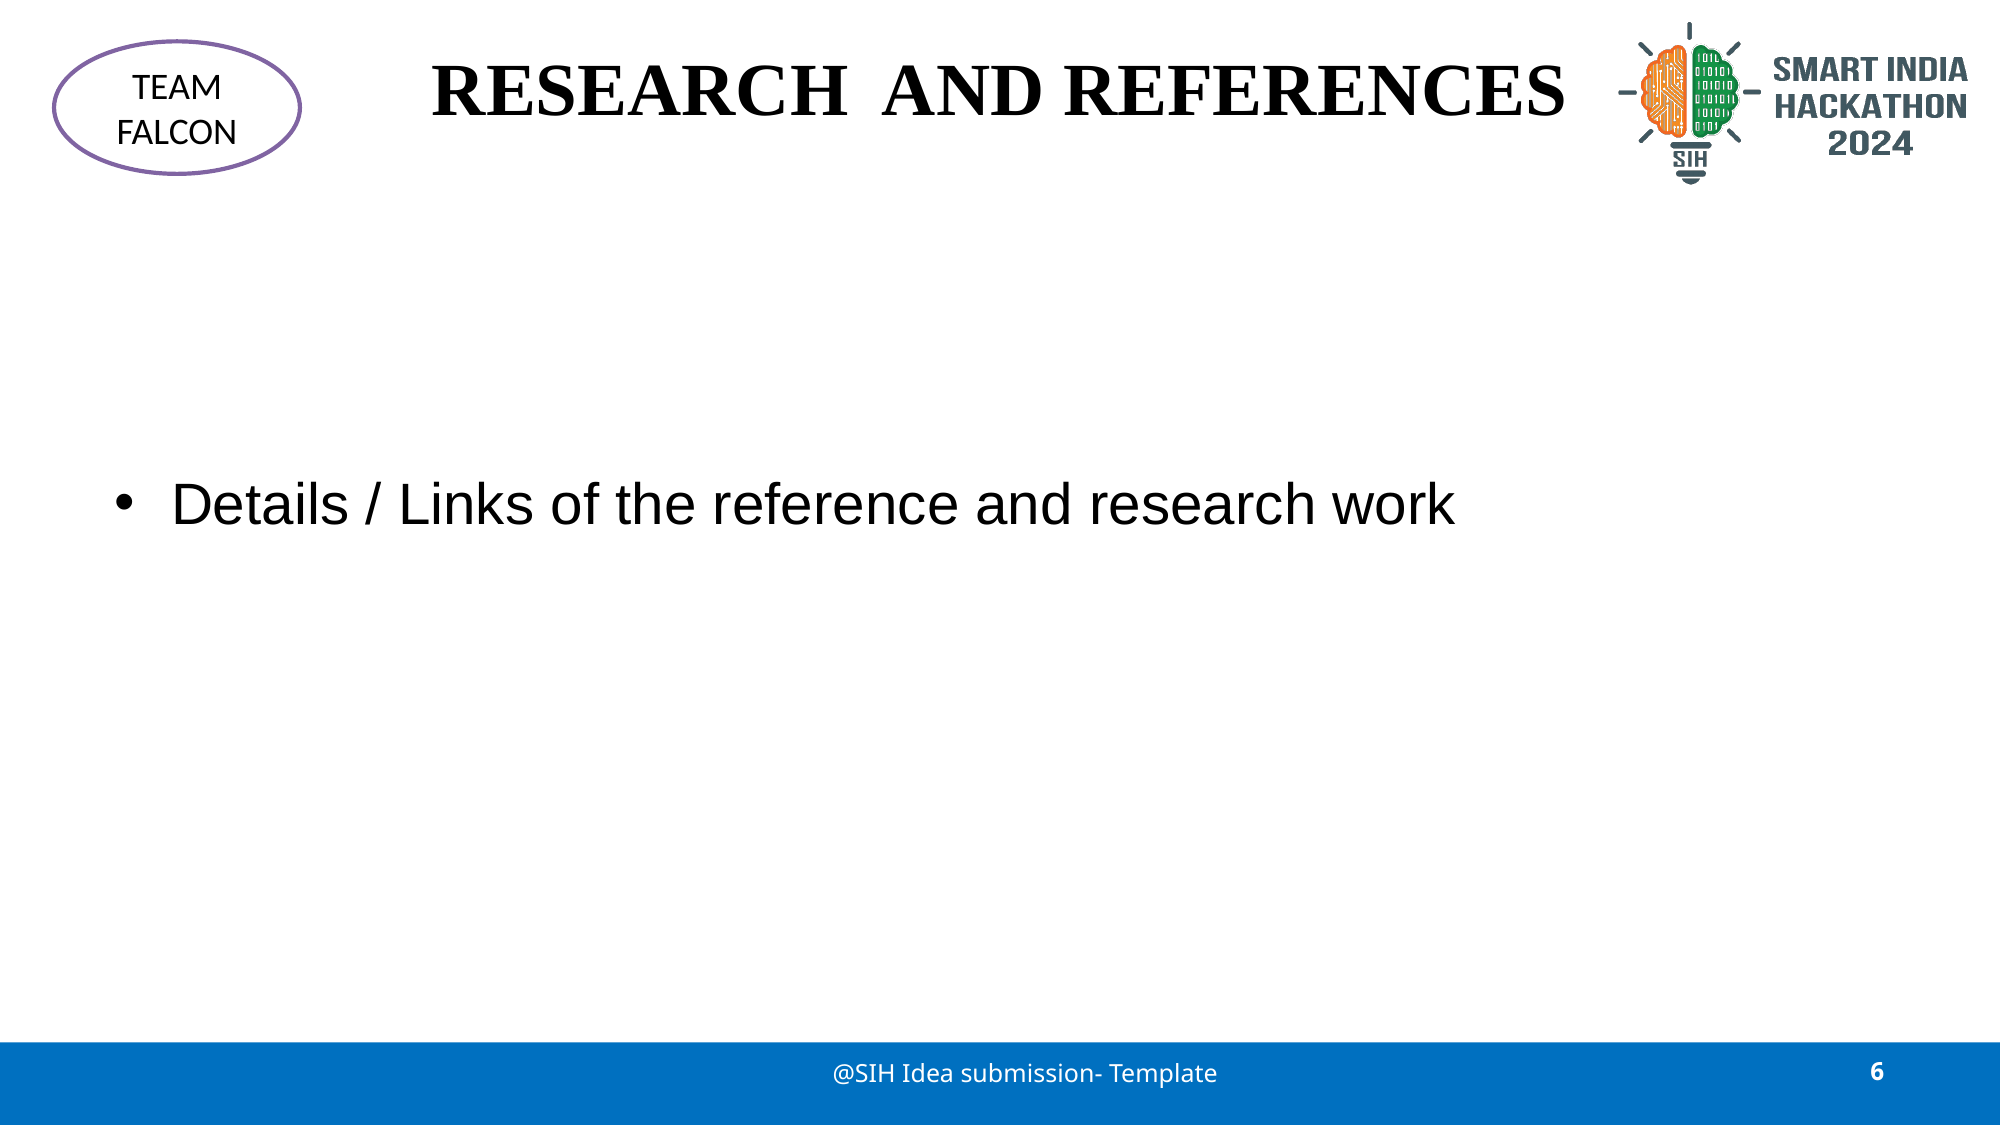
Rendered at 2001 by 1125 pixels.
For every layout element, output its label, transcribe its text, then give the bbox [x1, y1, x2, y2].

text_box TEAM FALCON [51, 39, 303, 176]
picture [1607, 13, 1977, 202]
footer @SIH Idea submission- Template [762, 1042, 1289, 1103]
slide_number 6 [1433, 1042, 1900, 1103]
text_box Details / Links of the reference and research work [99, 458, 1640, 544]
text_box [0, 1042, 2000, 1125]
title RESEARCH AND REFERENCES [99, 0, 1901, 180]
